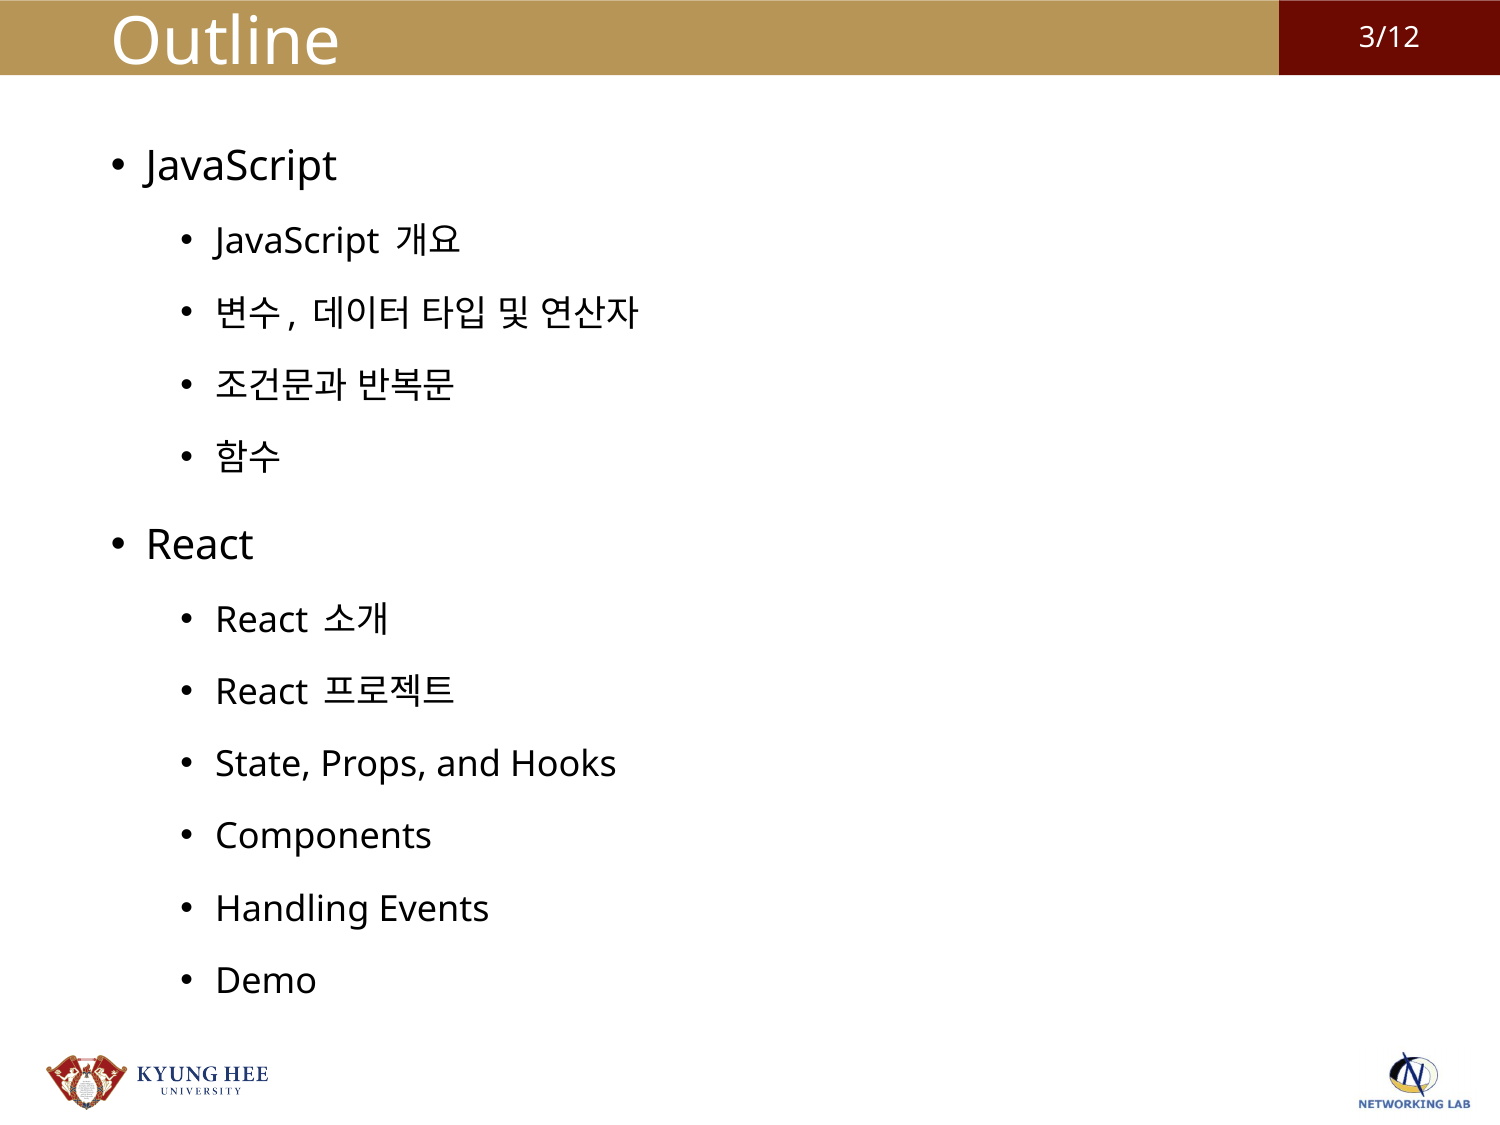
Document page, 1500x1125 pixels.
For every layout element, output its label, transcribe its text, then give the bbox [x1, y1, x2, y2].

title Outline [95, 0, 1280, 72]
picture [46, 1055, 268, 1110]
list JavaScript JavaScript 개요 변수, 데이터 타입 및 연산자 조건문과 반복문 함수 React React 소개 React 프로젝트 State, Props, and Hooks Components Handling Events Demo [95, 106, 1390, 1014]
picture [1354, 1046, 1476, 1119]
